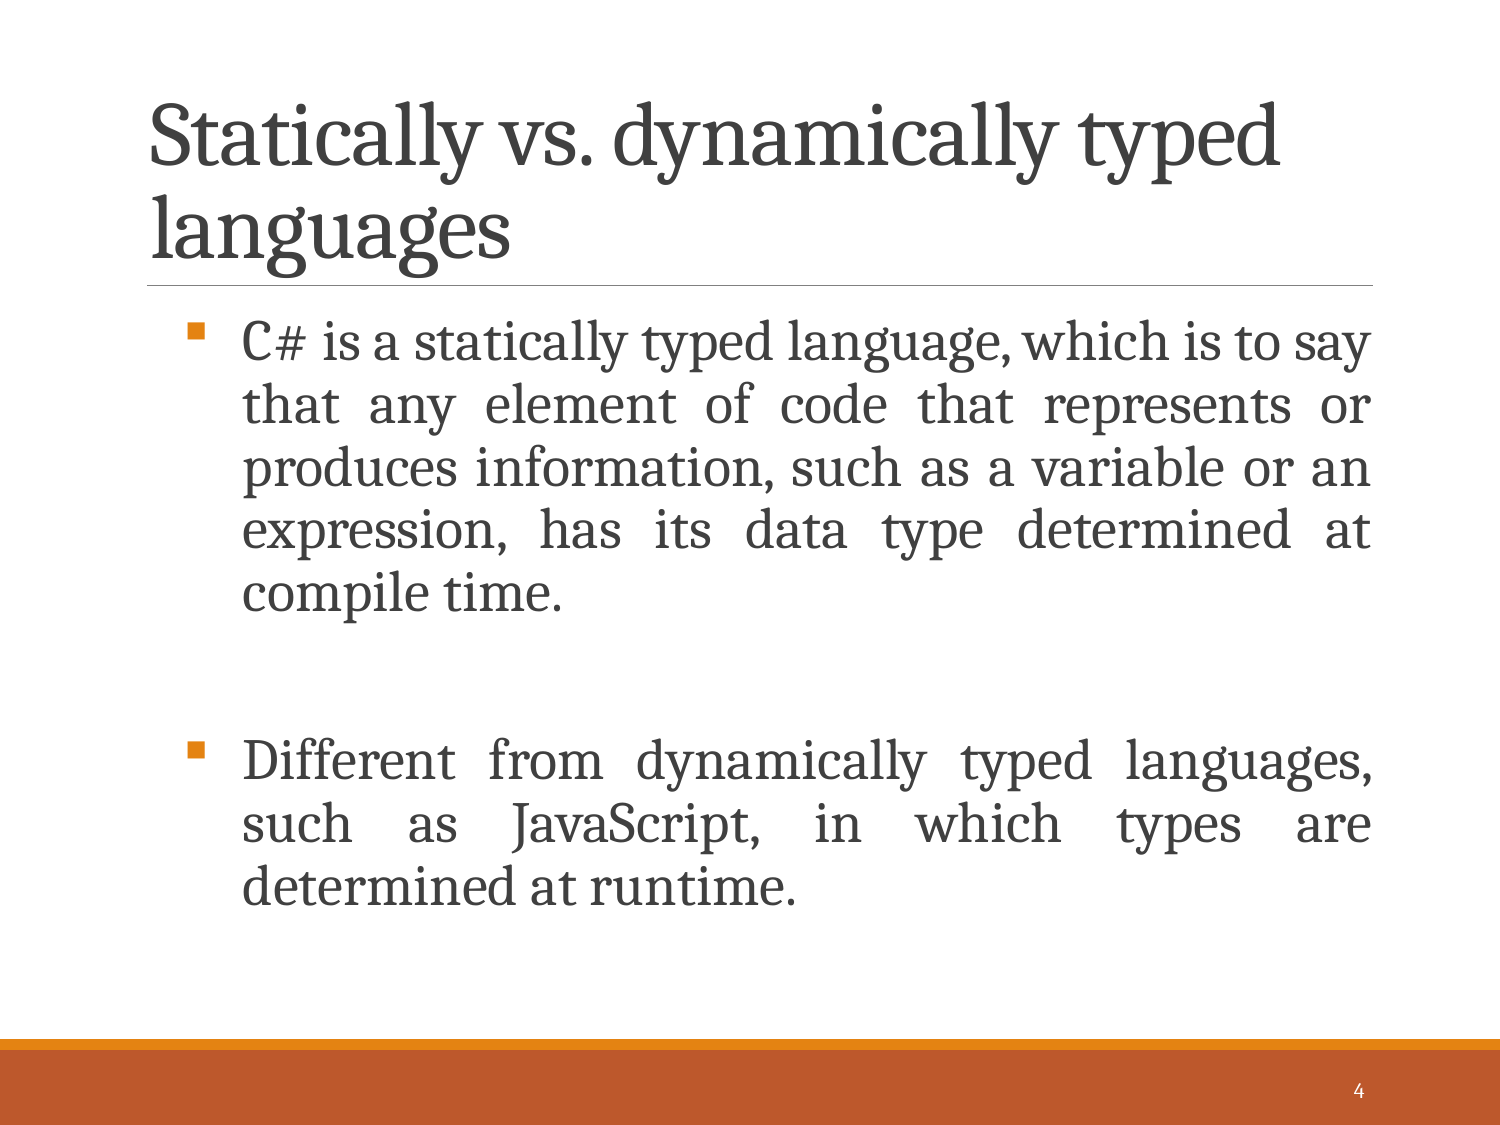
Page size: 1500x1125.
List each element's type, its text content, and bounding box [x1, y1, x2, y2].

list C# is a statically typed language, which is to say that any element of code that represents or produces information, such as a variable or an expression, has its data type determined at compile time. Different from dynamically typed languages, such as JavaScript, in which types are determined at runtime. [135, 302, 1373, 963]
slide_number 4 [1218, 1059, 1380, 1120]
title Statically vs. dynamically typed languages [135, 47, 1373, 285]
